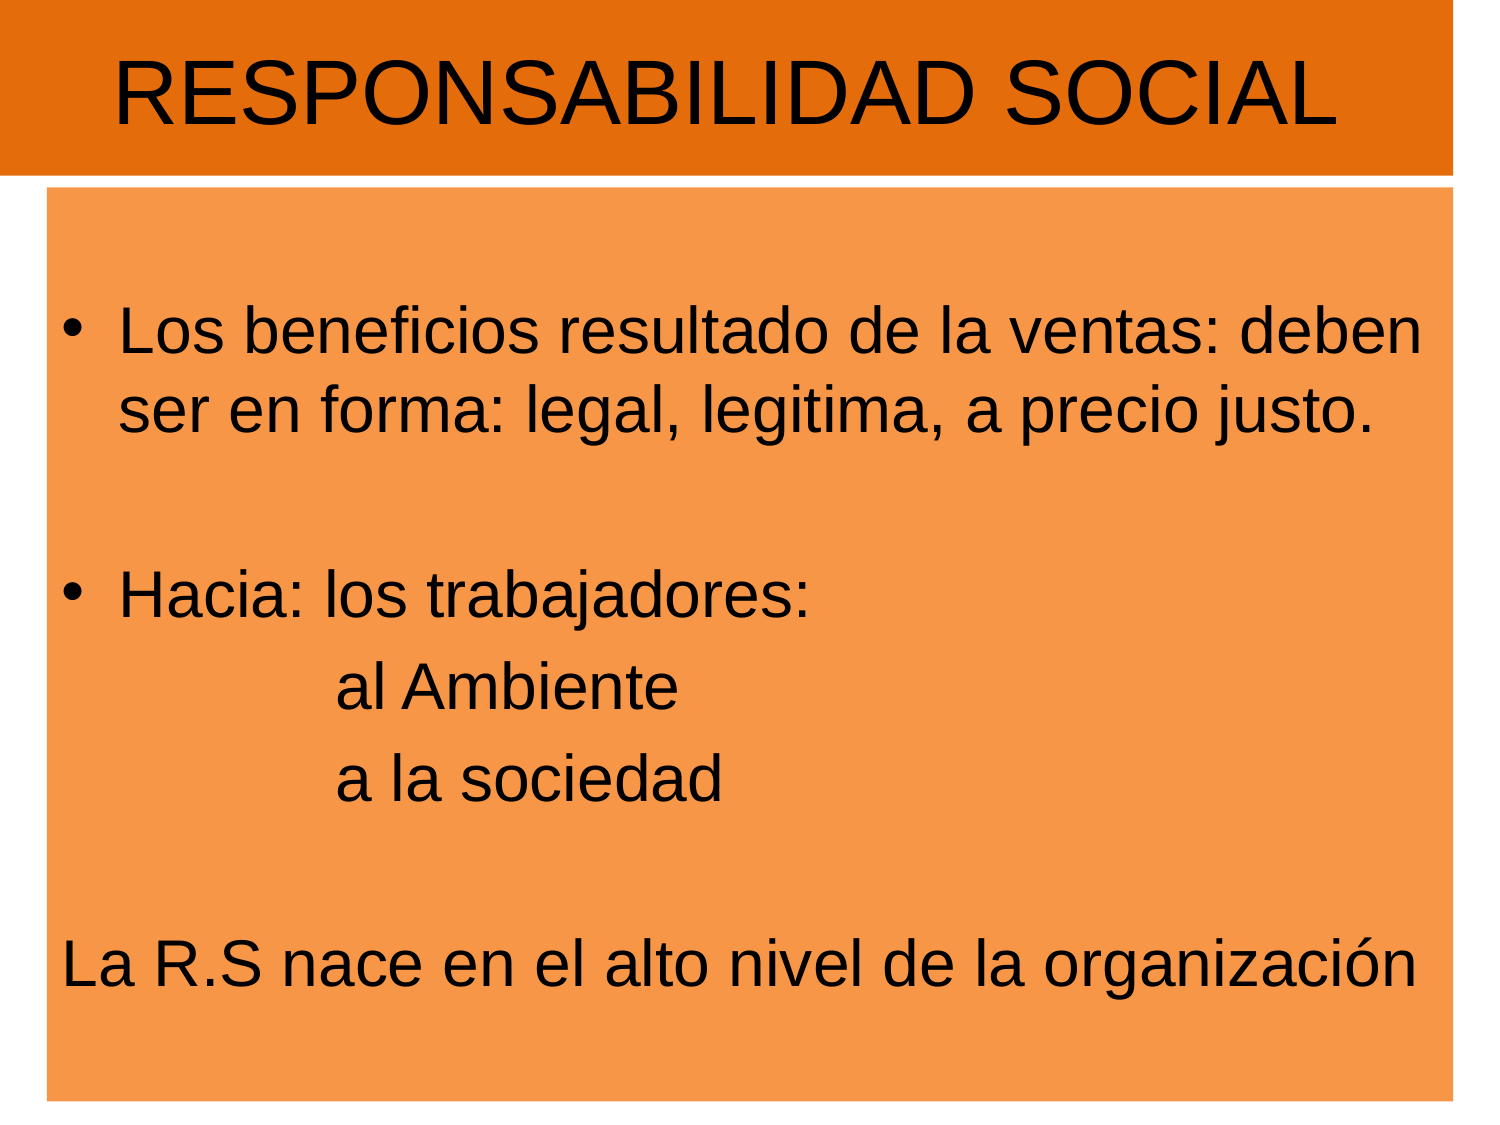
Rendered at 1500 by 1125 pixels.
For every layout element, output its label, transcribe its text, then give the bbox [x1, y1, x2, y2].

title RESPONSABILIDAD SOCIAL [0, 0, 1454, 176]
list Los beneficios resultado de la ventas: deben ser en forma: legal, legitima, a precio justo. Hacia: los trabajadores: al Ambiente a la sociedad La R.S nace en el alto nivel de la organización [46, 187, 1454, 1102]
